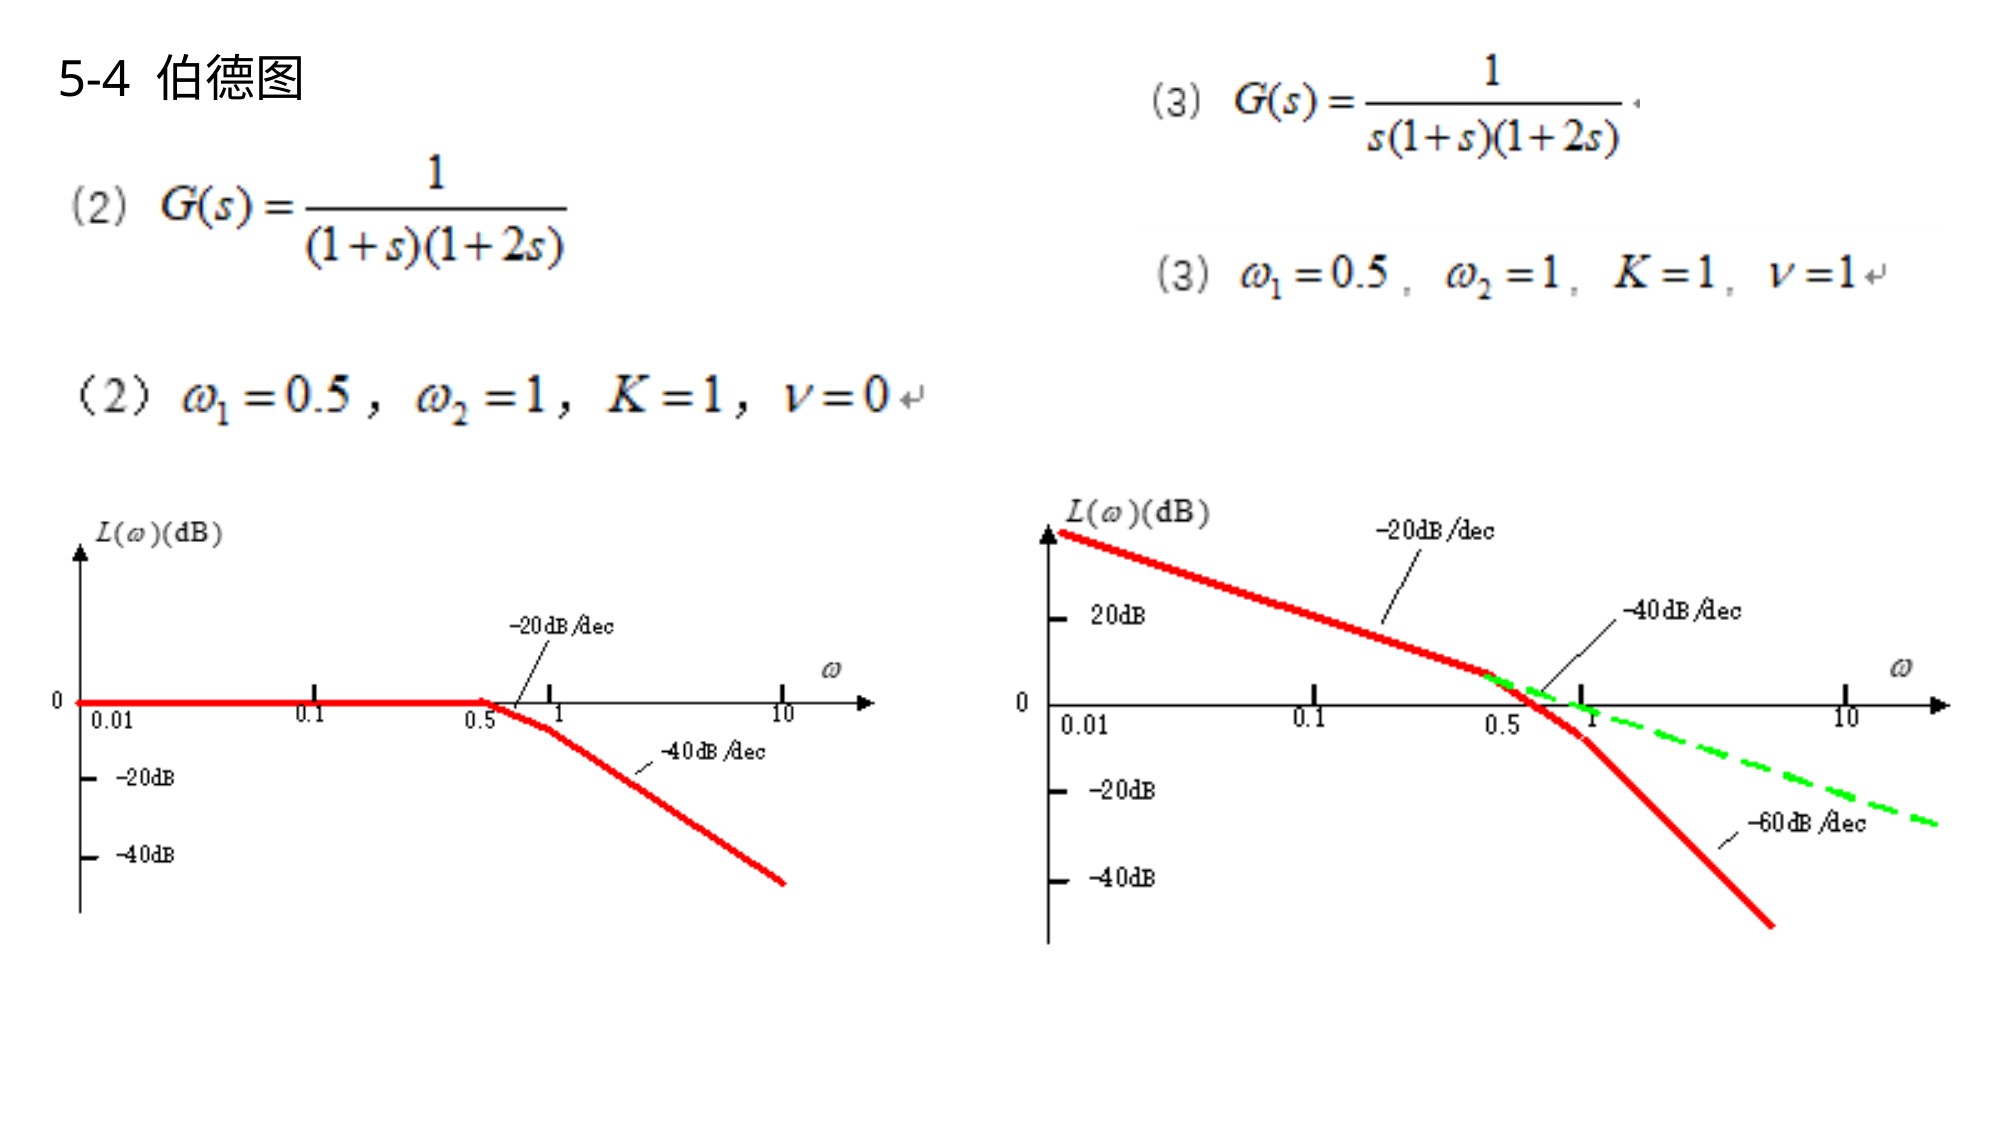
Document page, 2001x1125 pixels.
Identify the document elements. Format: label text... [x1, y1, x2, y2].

picture [16, 118, 968, 949]
picture [1135, 15, 1640, 177]
picture [1135, 223, 1948, 330]
picture [993, 470, 1976, 955]
text_box 5-4 伯德图 [42, 38, 363, 114]
